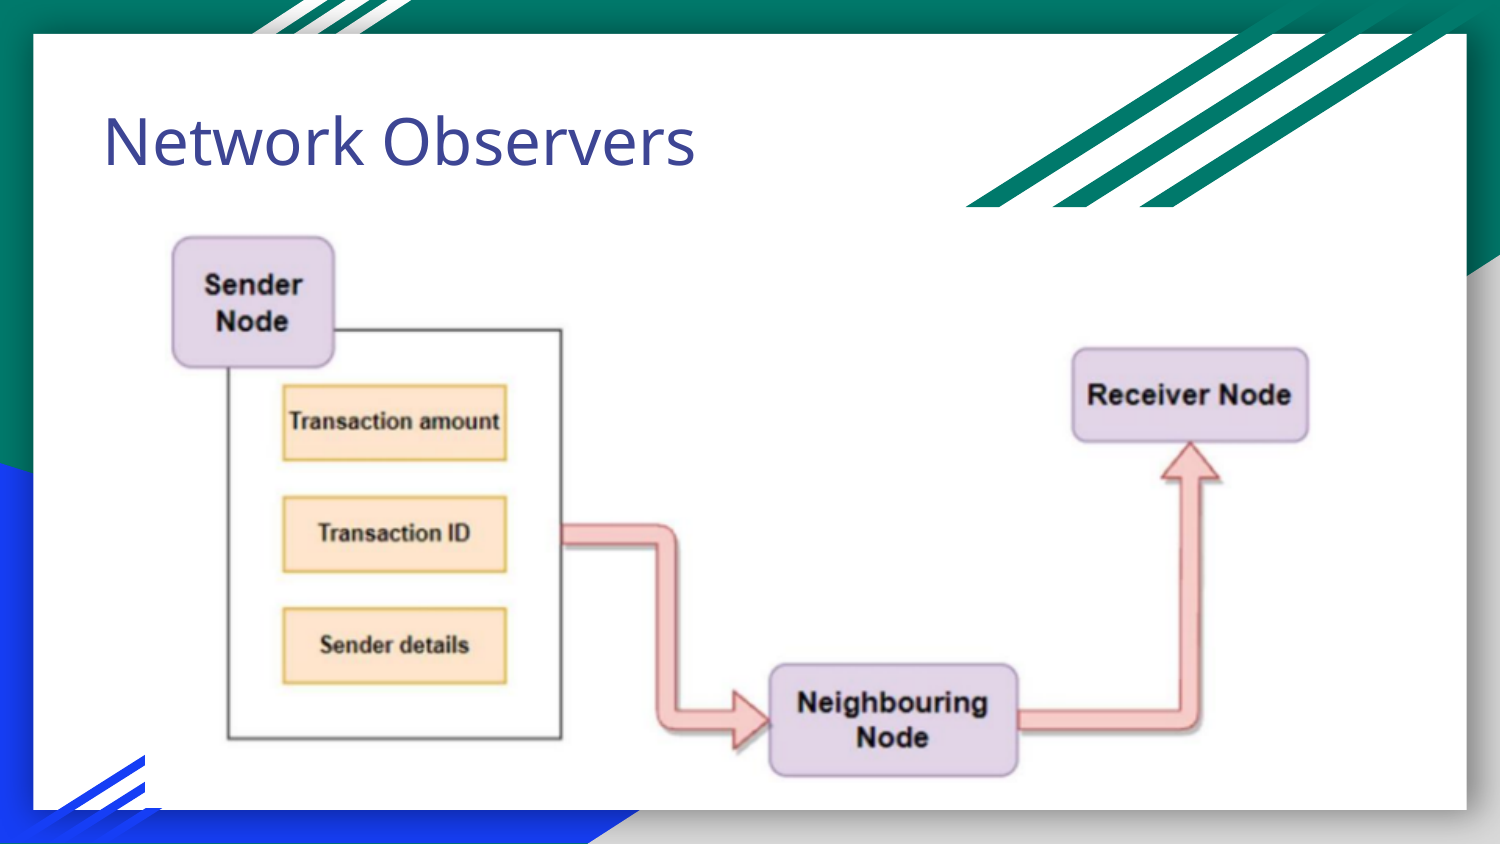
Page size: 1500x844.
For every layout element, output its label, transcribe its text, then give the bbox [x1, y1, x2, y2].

picture [145, 213, 1355, 808]
title Network Observers [87, 84, 1355, 193]
text_box [49, 193, 1451, 258]
